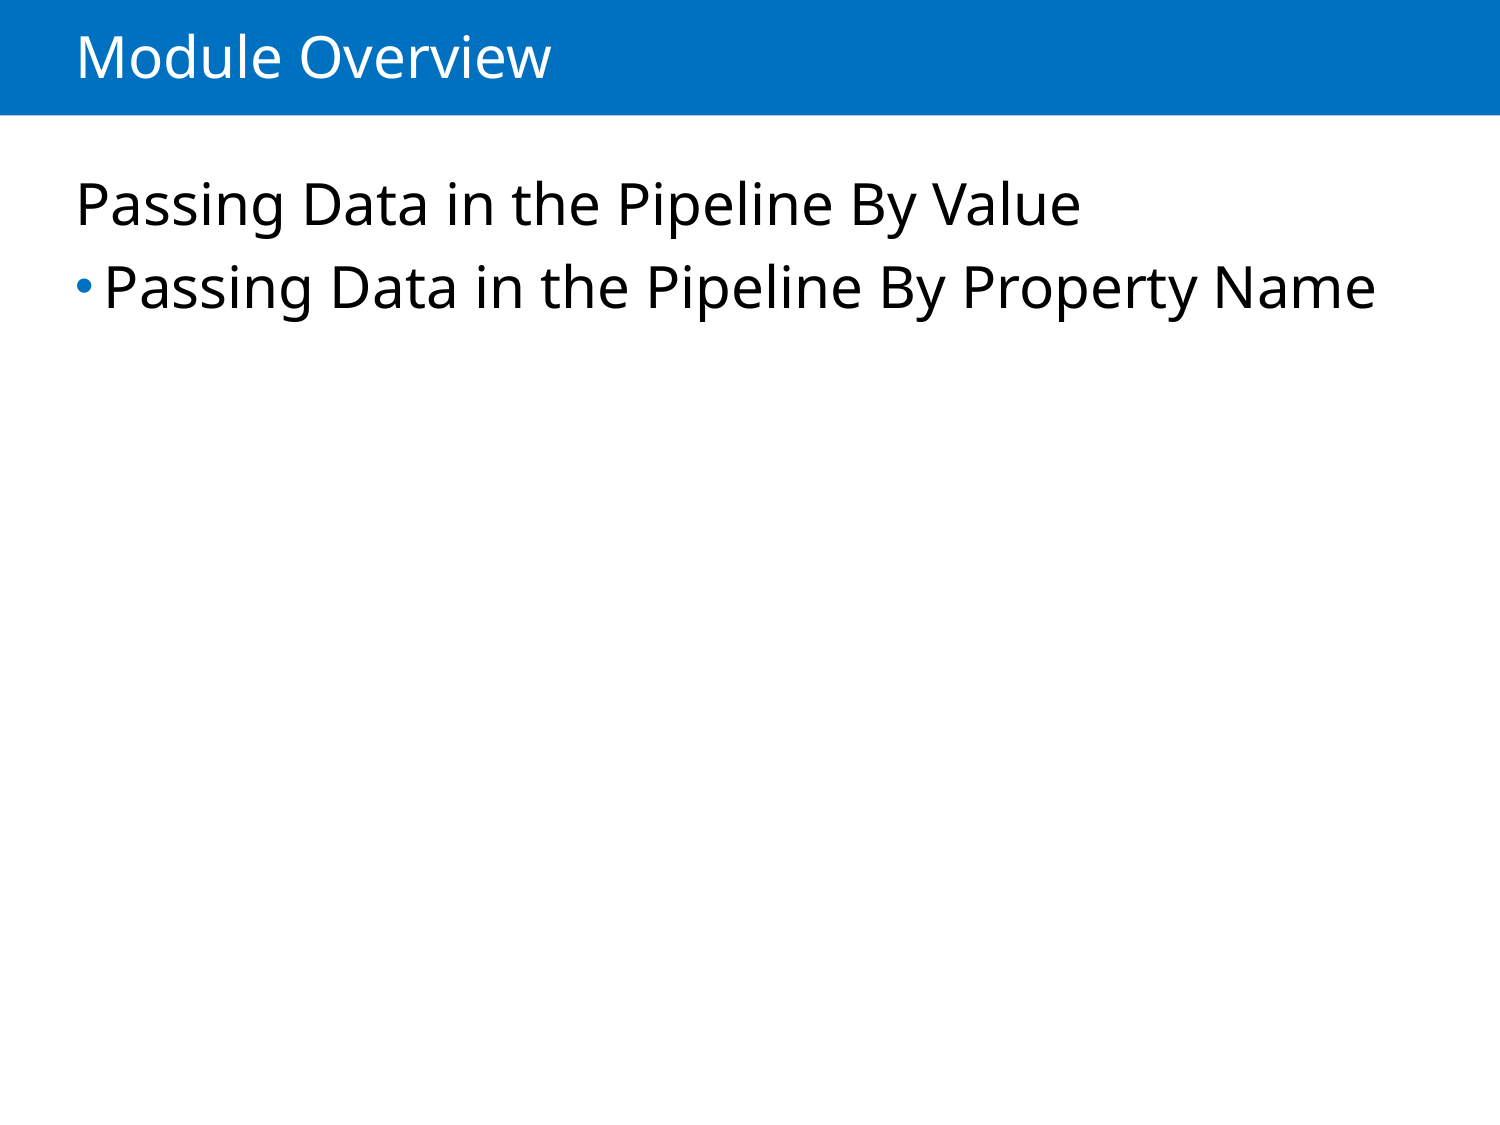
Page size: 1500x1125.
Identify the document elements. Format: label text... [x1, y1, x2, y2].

list Passing Data in the Pipeline By Value Passing Data in the Pipeline By Property Name [74, 167, 1408, 1013]
title Module Overview [75, 0, 1351, 122]
